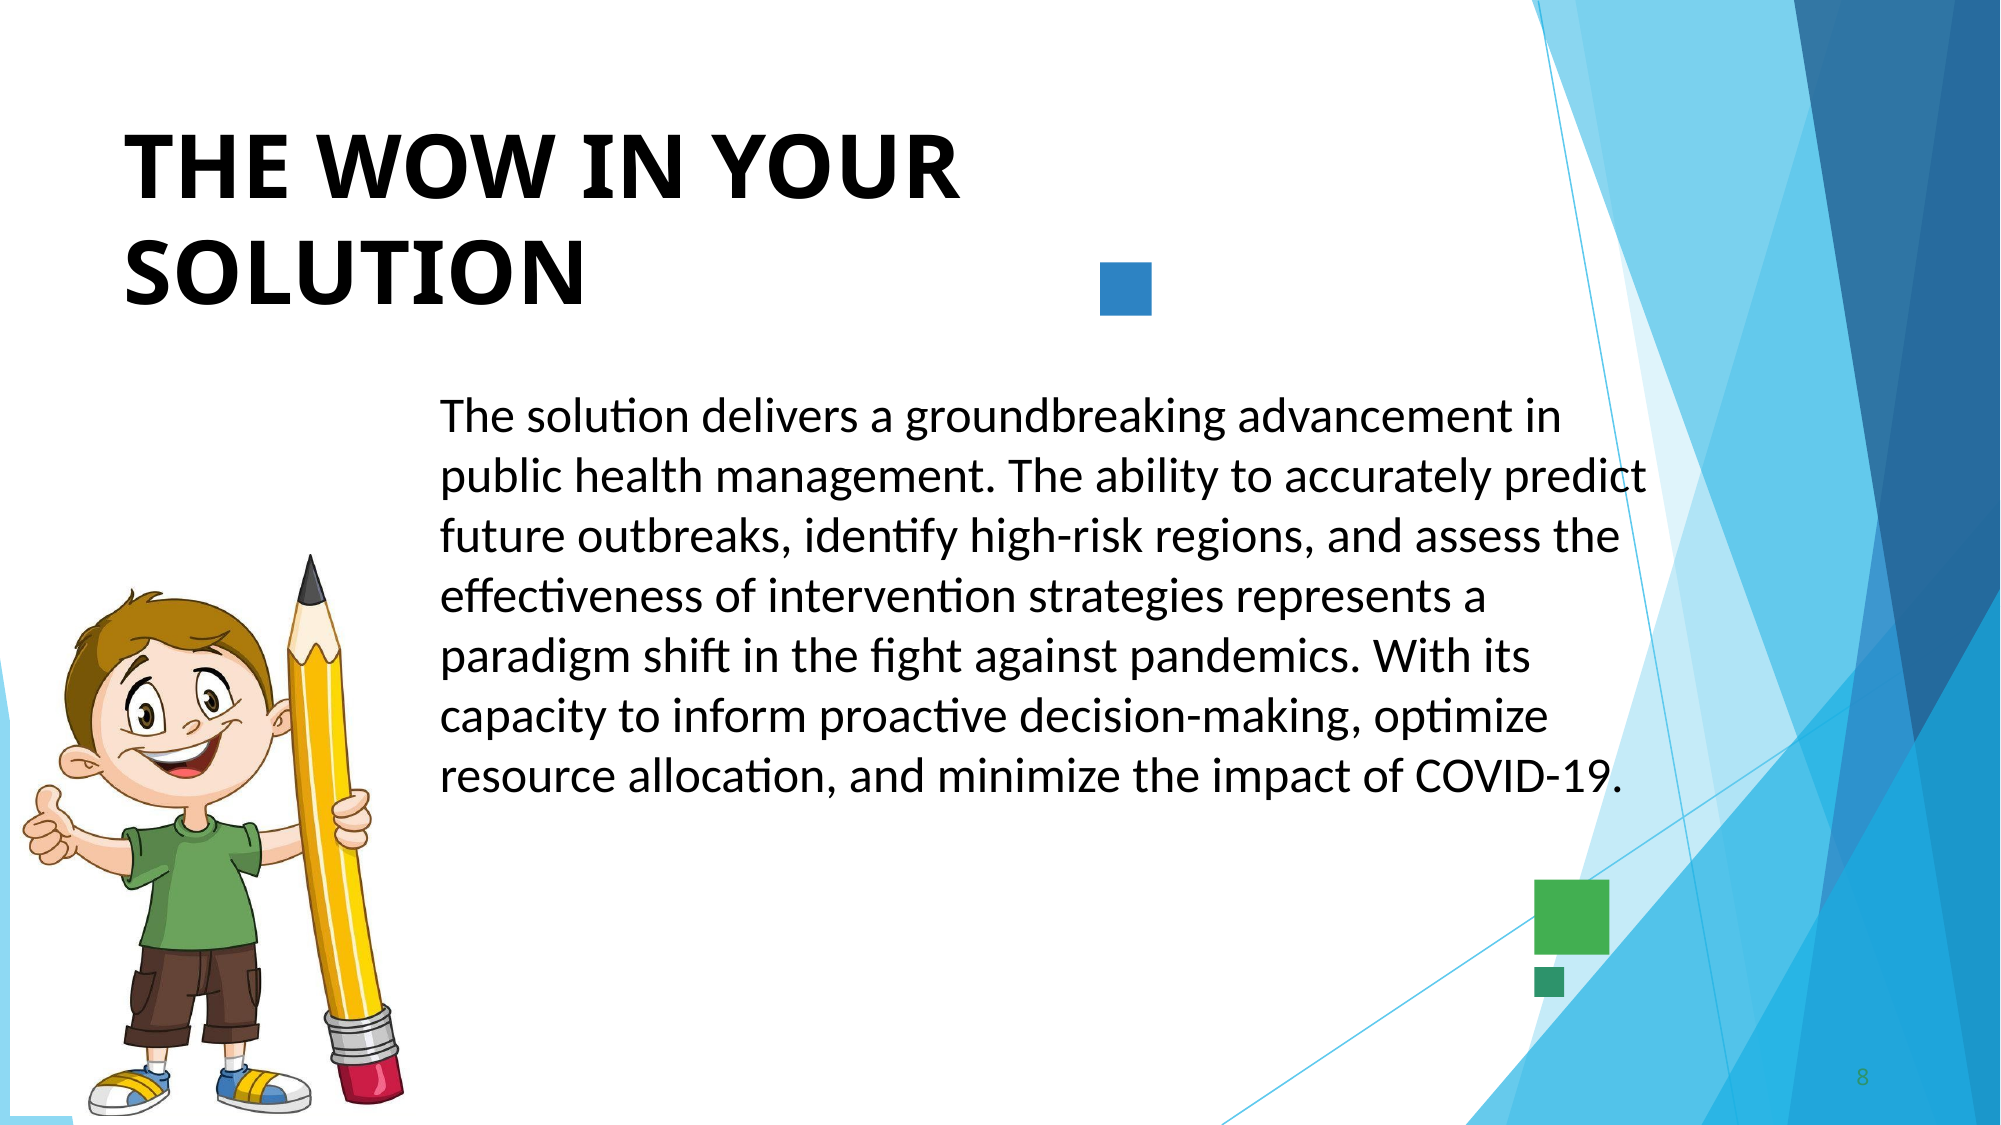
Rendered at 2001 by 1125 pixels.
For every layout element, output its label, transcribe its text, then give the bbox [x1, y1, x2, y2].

text_box 8 [1849, 1061, 1888, 1095]
picture [10, 554, 416, 1116]
text_box [1534, 879, 1610, 955]
text_box The solution delivers a groundbreaking advancement in public health management. The ability to accurately predict future outbreaks, identify high-risk regions, and assess the effectiveness of intervention strategies represents a paradigm shift in the fight against pandemics. With its capacity to inform proactive decision-making, optimize resource allocation, and minimize the impact of COVID-19. [424, 374, 1688, 810]
text_box [1534, 967, 1565, 997]
title THE WOW IN YOUR SOLUTION [121, 107, 1359, 323]
